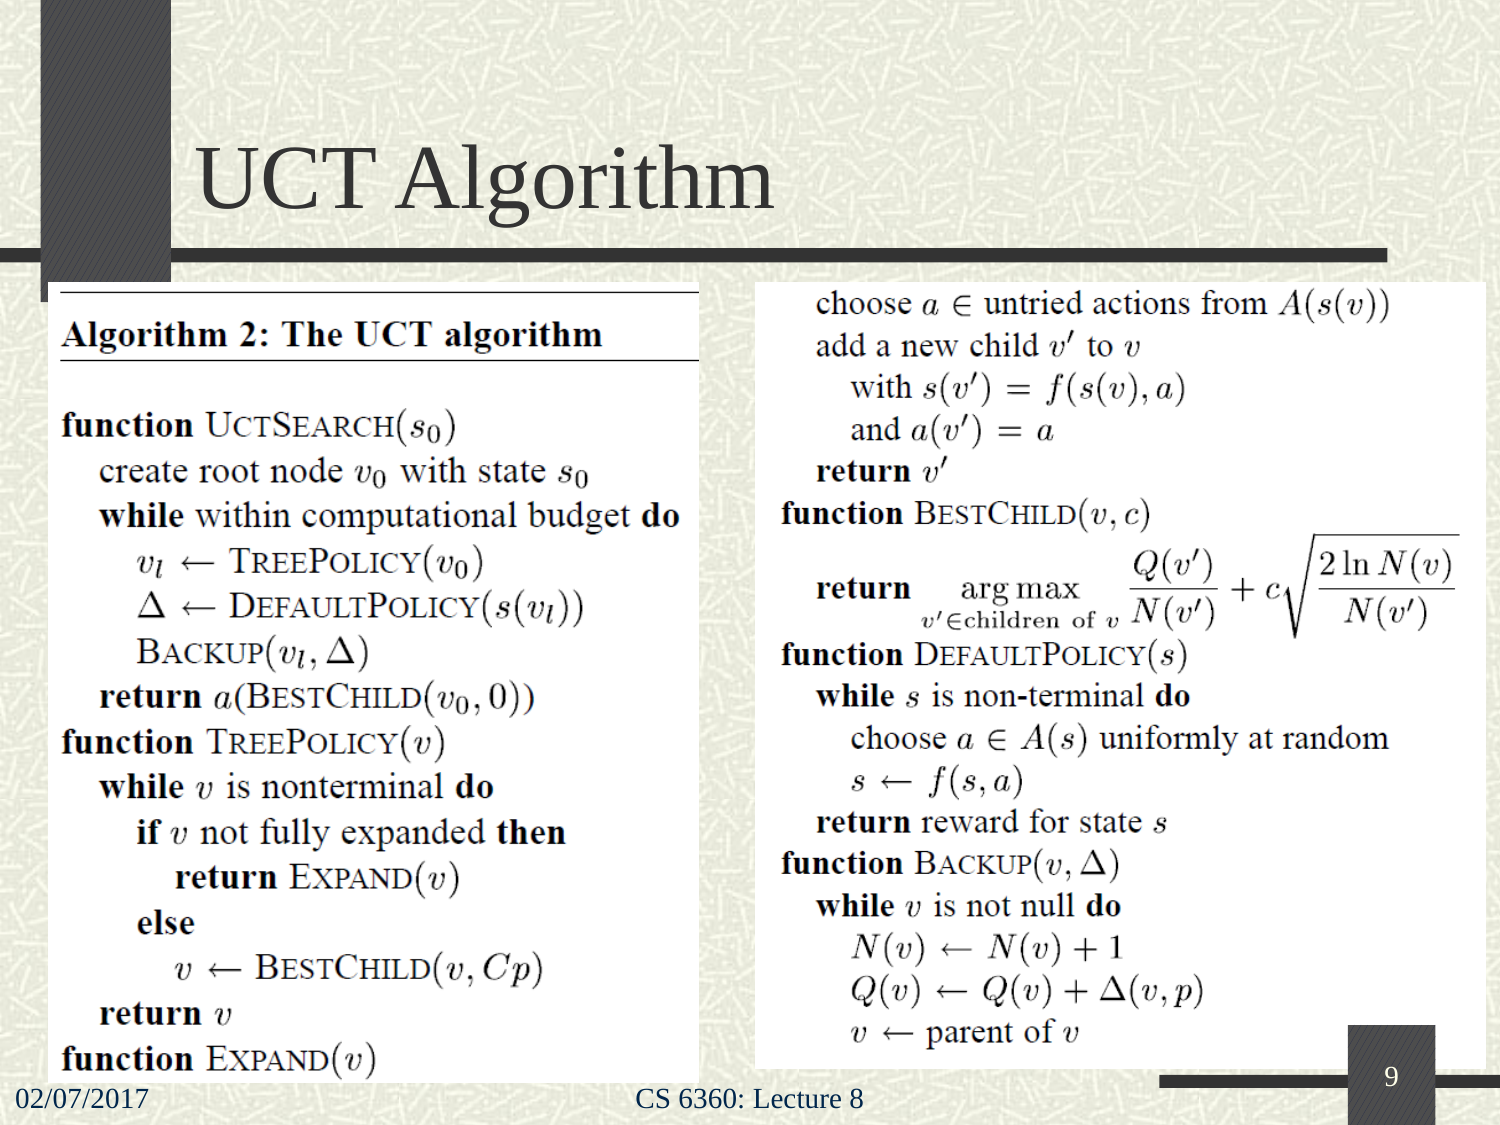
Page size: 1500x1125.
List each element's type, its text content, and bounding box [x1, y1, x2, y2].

slide_number 9 [1347, 1077, 1436, 1125]
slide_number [0, 1046, 313, 1123]
picture [1436, 1088, 1500, 1125]
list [754, 282, 1486, 1069]
picture [0, 0, 1500, 1125]
picture [0, 0, 40, 248]
title UCT Algorithm [179, 46, 1455, 235]
footer CS 6360: Lecture 8 [512, 1046, 988, 1123]
